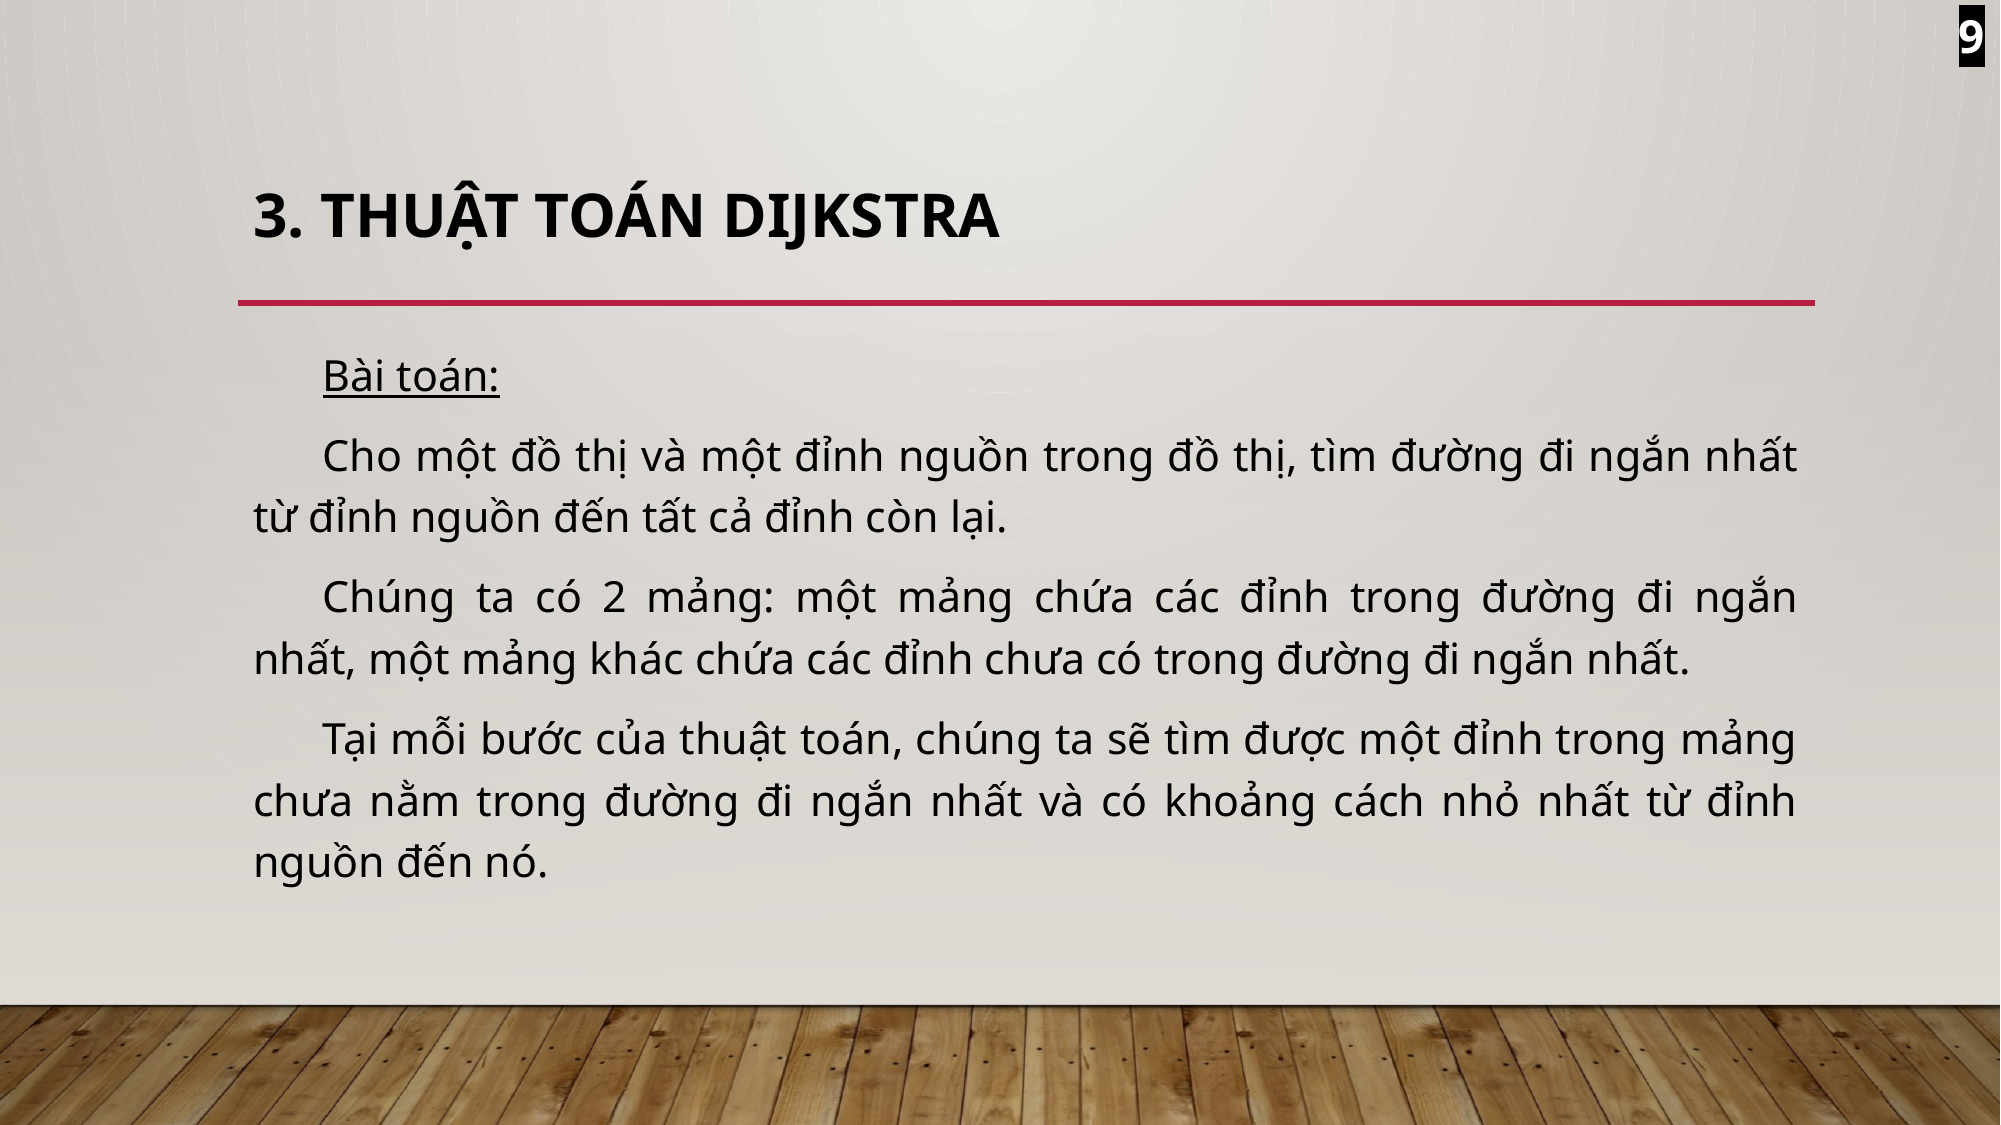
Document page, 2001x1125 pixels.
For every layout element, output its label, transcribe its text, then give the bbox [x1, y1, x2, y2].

list Bài toán: Cho một đồ thị và một đỉnh nguồn trong đồ thị, tìm đường đi ngắn nhất từ đỉnh nguồn đến tất cả đỉnh còn lại. Chúng ta có 2 mảng: một mảng chứa các đỉnh trong đường đi ngắn nhất, một mảng khác chứa các đỉnh chưa có trong đường đi ngắn nhất. Tại mỗi bước của thuật toán, chúng ta sẽ tìm được một đỉnh trong mảng chưa nằm trong đường đi ngắn nhất và có khoảng cách nhỏ nhất từ đỉnh nguồn đến nó. [238, 330, 1814, 897]
text_box 9 [1944, 0, 2000, 71]
title 3. Thuật toán Dijkstra [238, 131, 1814, 305]
picture [0, 1005, 2000, 1125]
